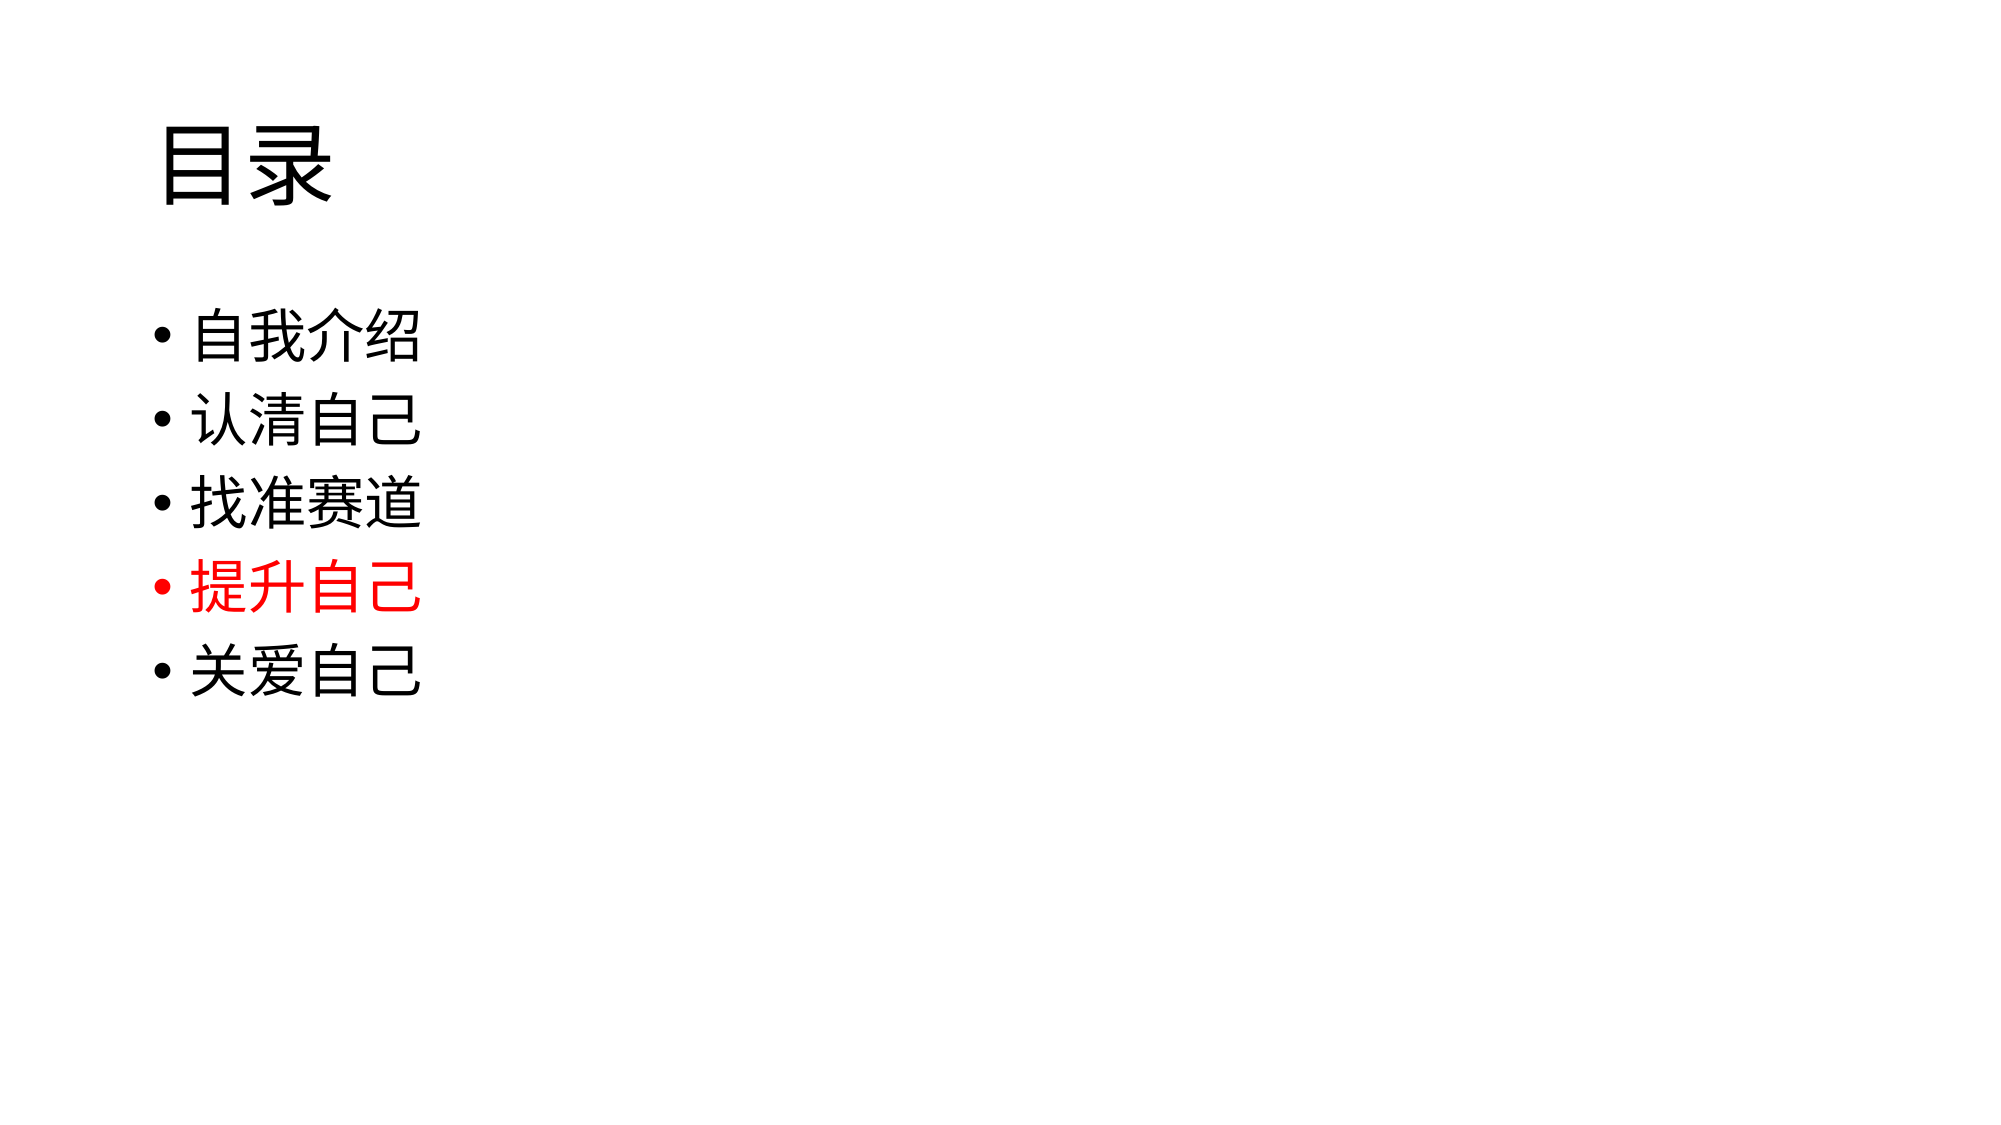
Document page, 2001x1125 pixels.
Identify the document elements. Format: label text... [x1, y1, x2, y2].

list 自我介绍 认清自己 找准赛道 提升自己 关爱自己 [137, 299, 1863, 1014]
title 目录 [137, 59, 1863, 278]
